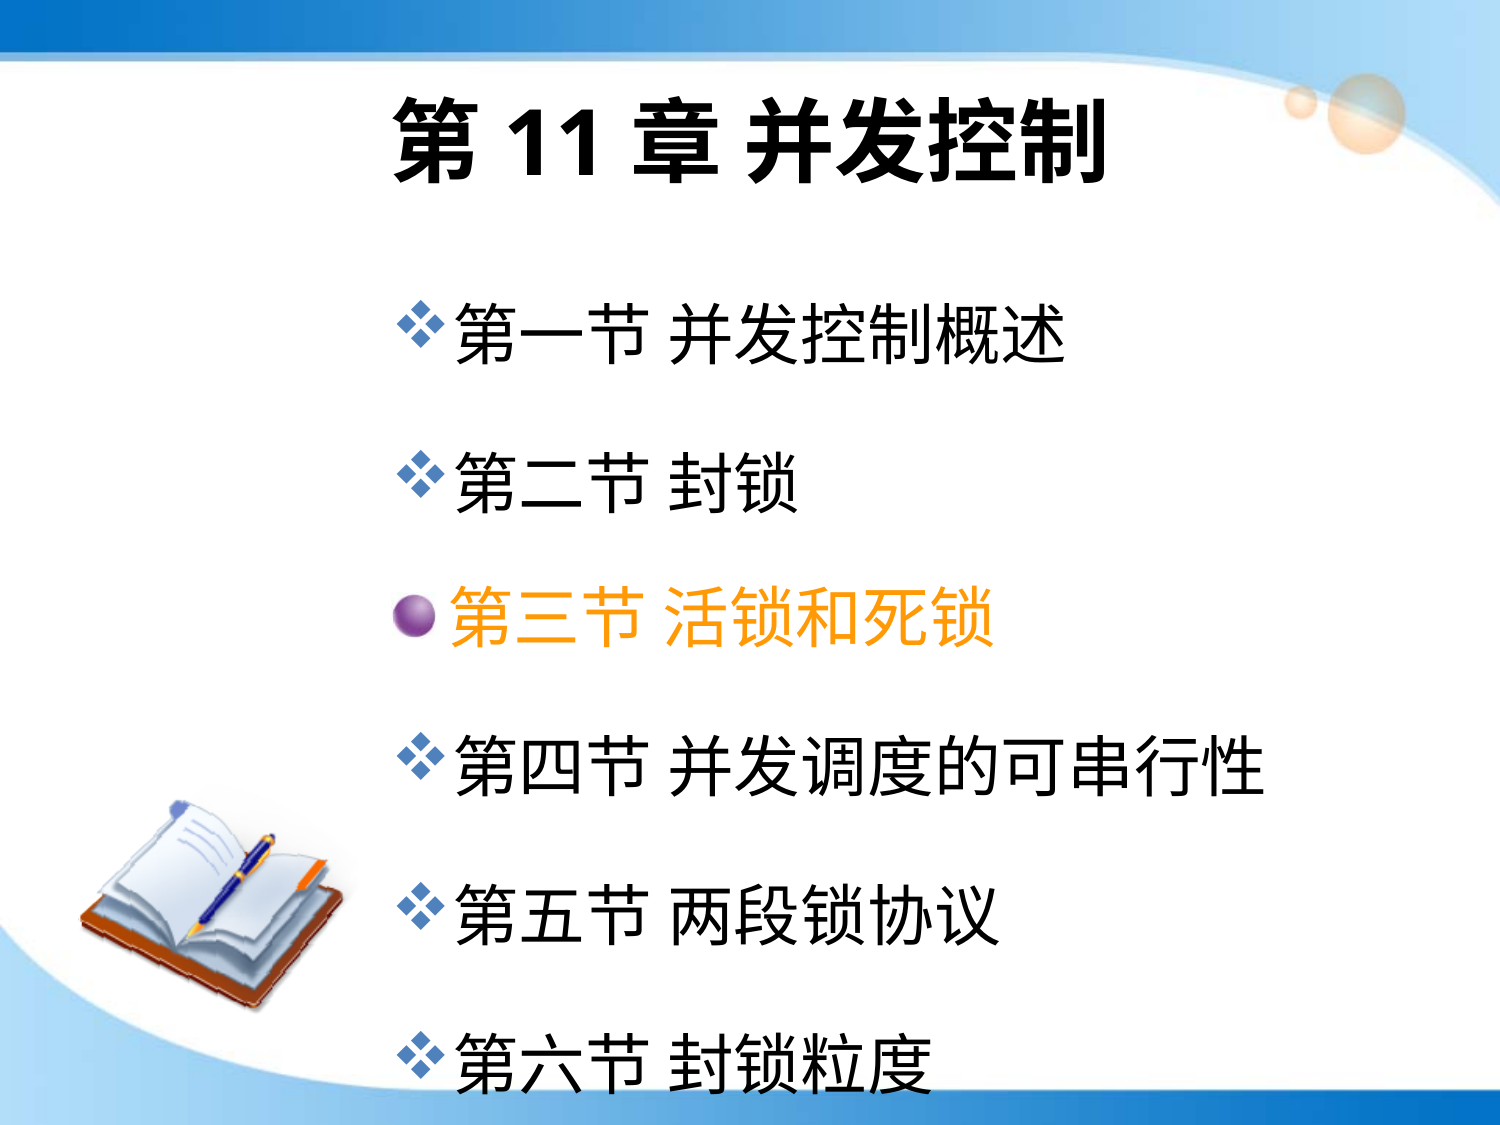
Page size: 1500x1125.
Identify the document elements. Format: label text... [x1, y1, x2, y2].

title 第11章 并发控制 [75, 45, 1425, 233]
picture [0, 0, 1500, 1125]
list 第一节 并发控制概述 第二节 封锁 第三节 活锁和死锁 第四节 并发调度的可串行性 第五节 两段锁协议 第六节 封锁粒度 [376, 229, 1388, 1109]
